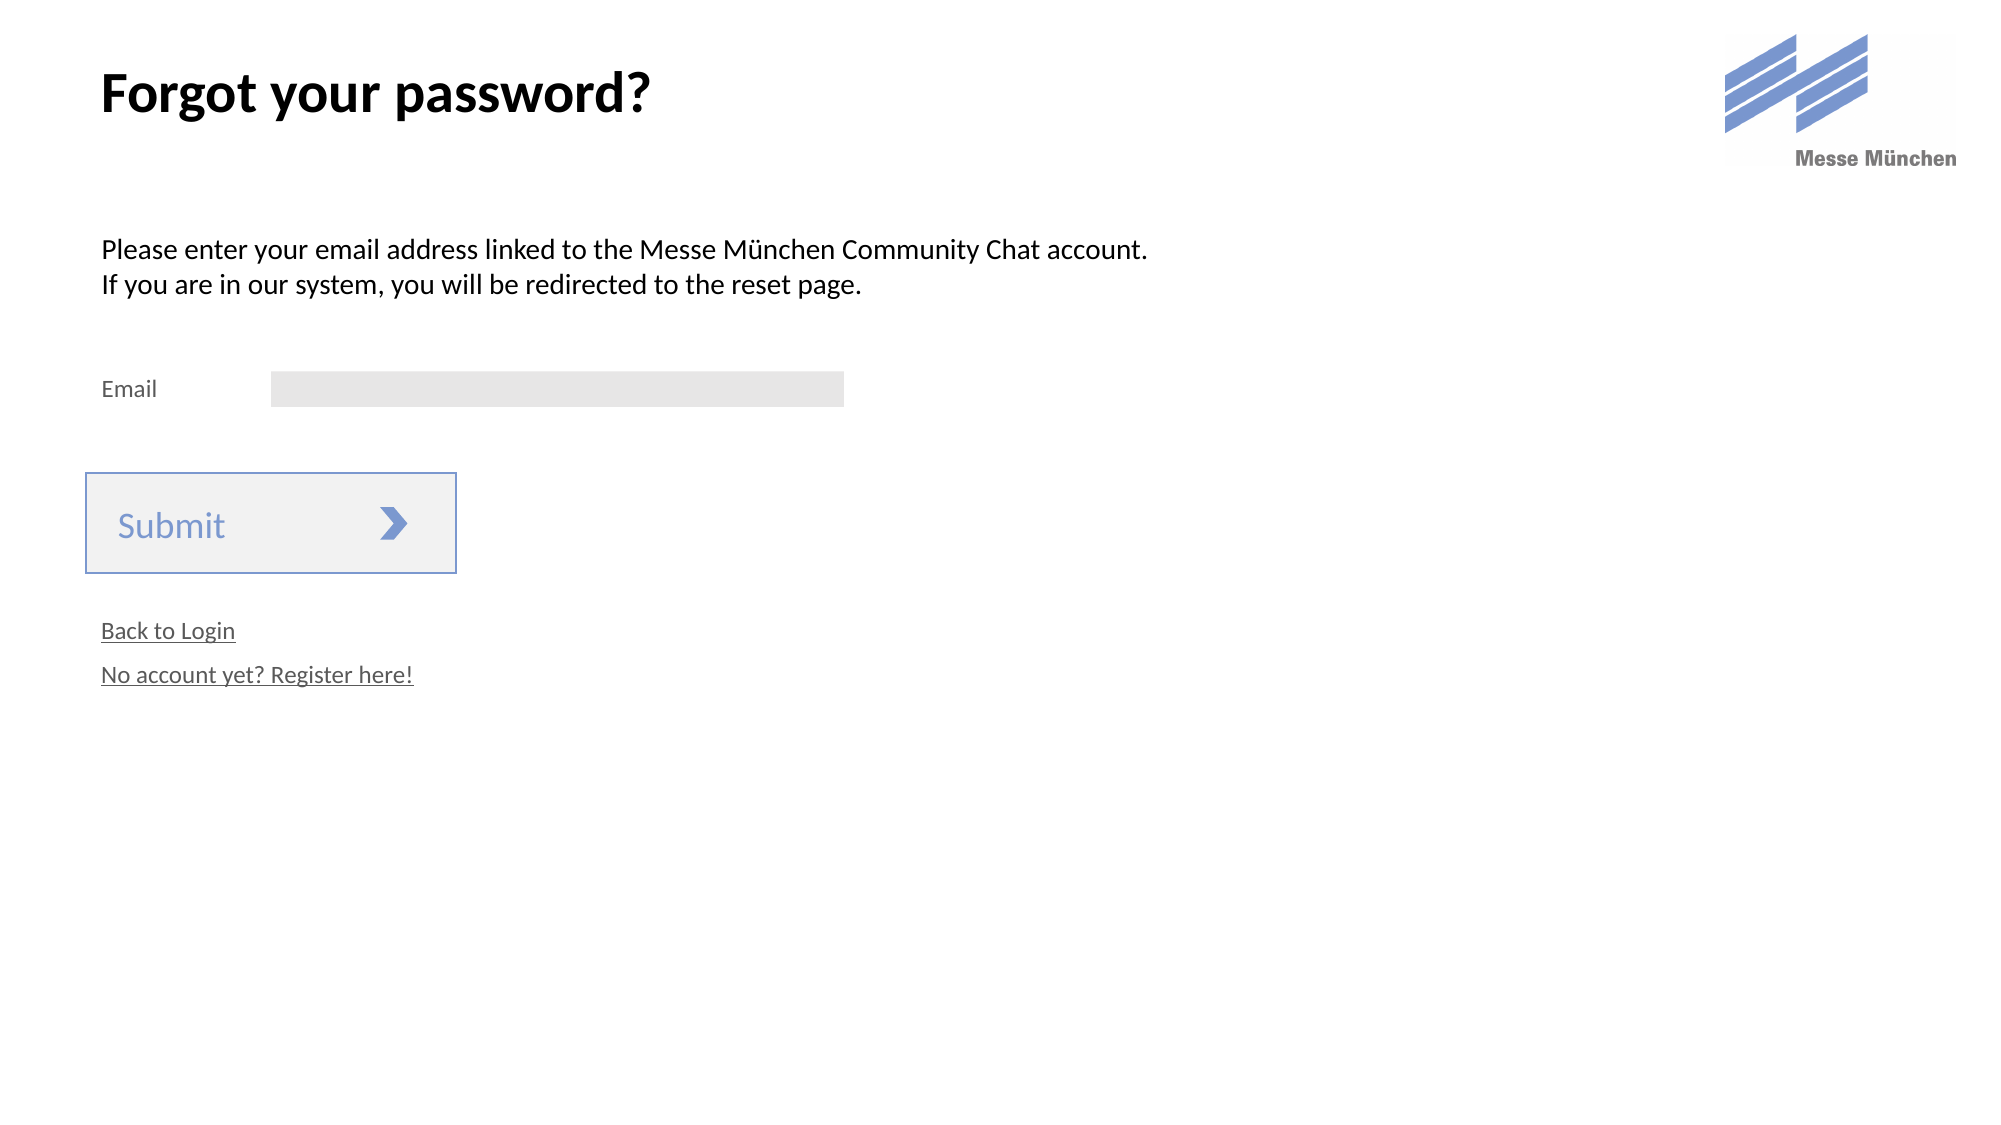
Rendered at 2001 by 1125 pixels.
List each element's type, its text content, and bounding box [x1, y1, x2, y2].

text_box Please enter your email address linked to the Messe München Community Chat account. If you are in our system, you will be redirected to the reset page. [86, 222, 1285, 308]
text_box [86, 473, 456, 574]
picture [1725, 34, 1956, 166]
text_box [86, 365, 844, 411]
text_box No account yet? Register here! [86, 650, 502, 696]
text_box Back to Login [86, 607, 502, 650]
text_box Forgot your password? [86, 46, 917, 132]
